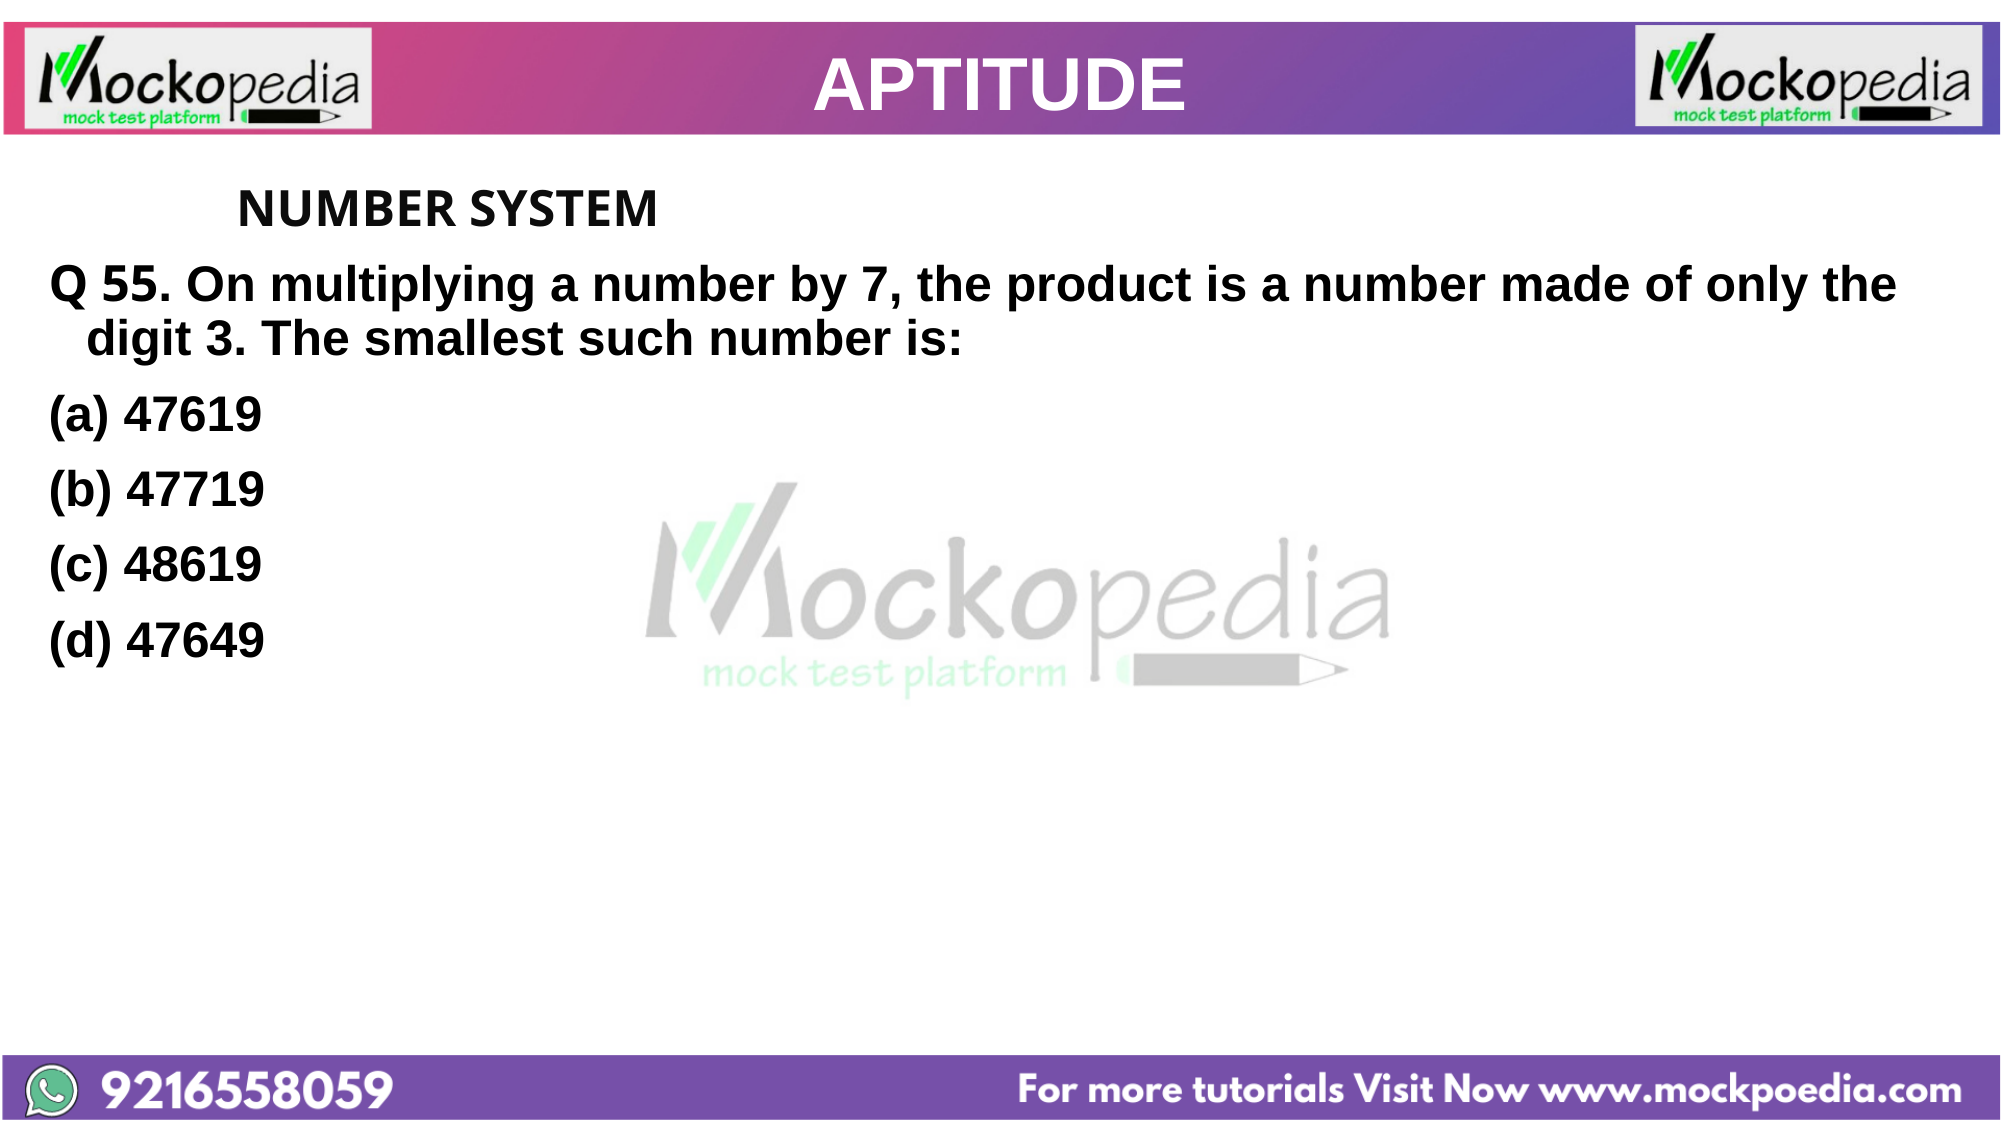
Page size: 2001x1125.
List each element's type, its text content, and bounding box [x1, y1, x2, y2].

picture [0, 0, 2001, 1125]
text_box NUMBER SYSTEM Q 55. On multiplying a number by 7, the product is a number made of only the digit 3. The smallest such number is: 47619 (b) 47719 (c) 48619 (d) 47649 [33, 175, 1959, 1053]
title APTITUDE [41, 31, 1959, 142]
